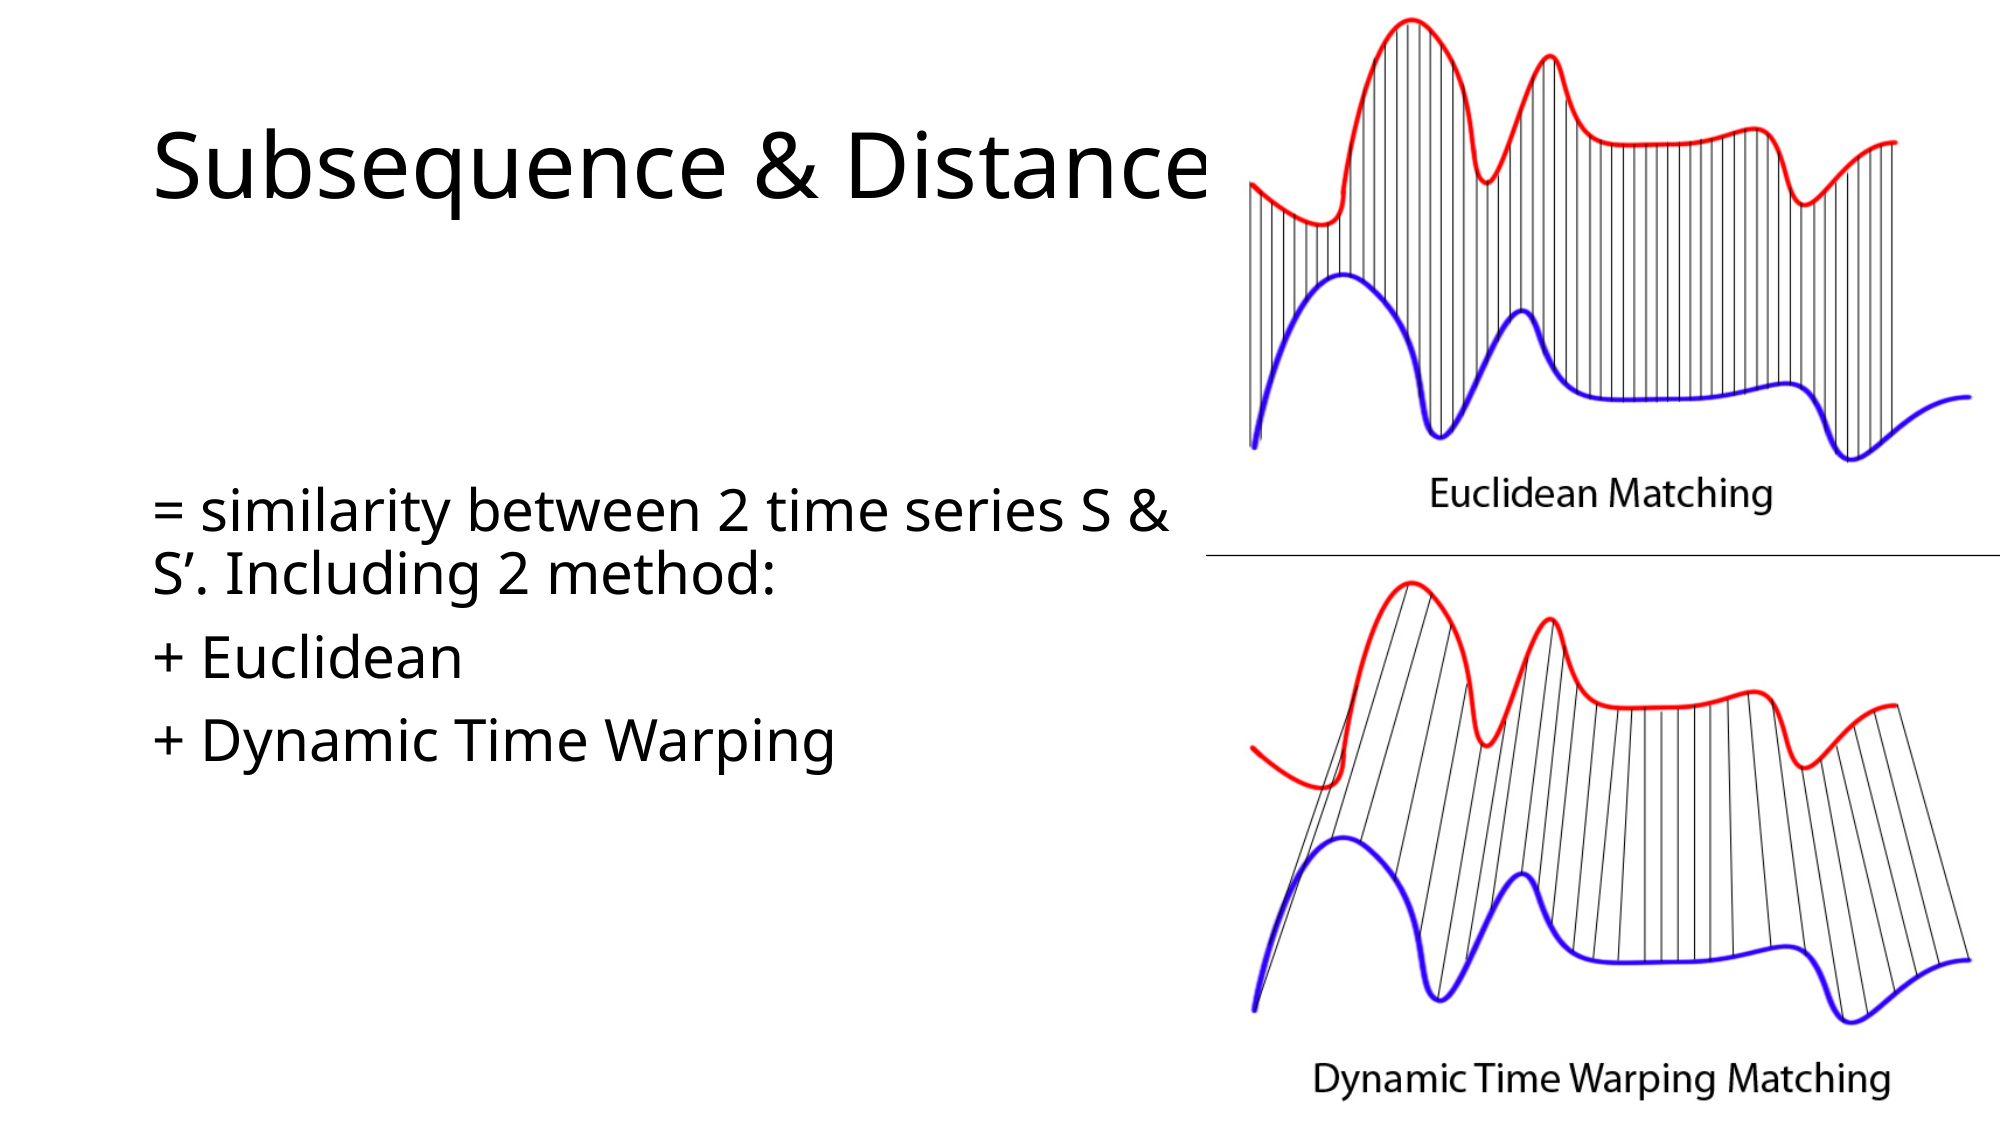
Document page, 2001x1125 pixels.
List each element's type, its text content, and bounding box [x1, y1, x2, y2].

title Subsequence & Distance [137, 59, 1206, 278]
picture [1206, 0, 2000, 1125]
